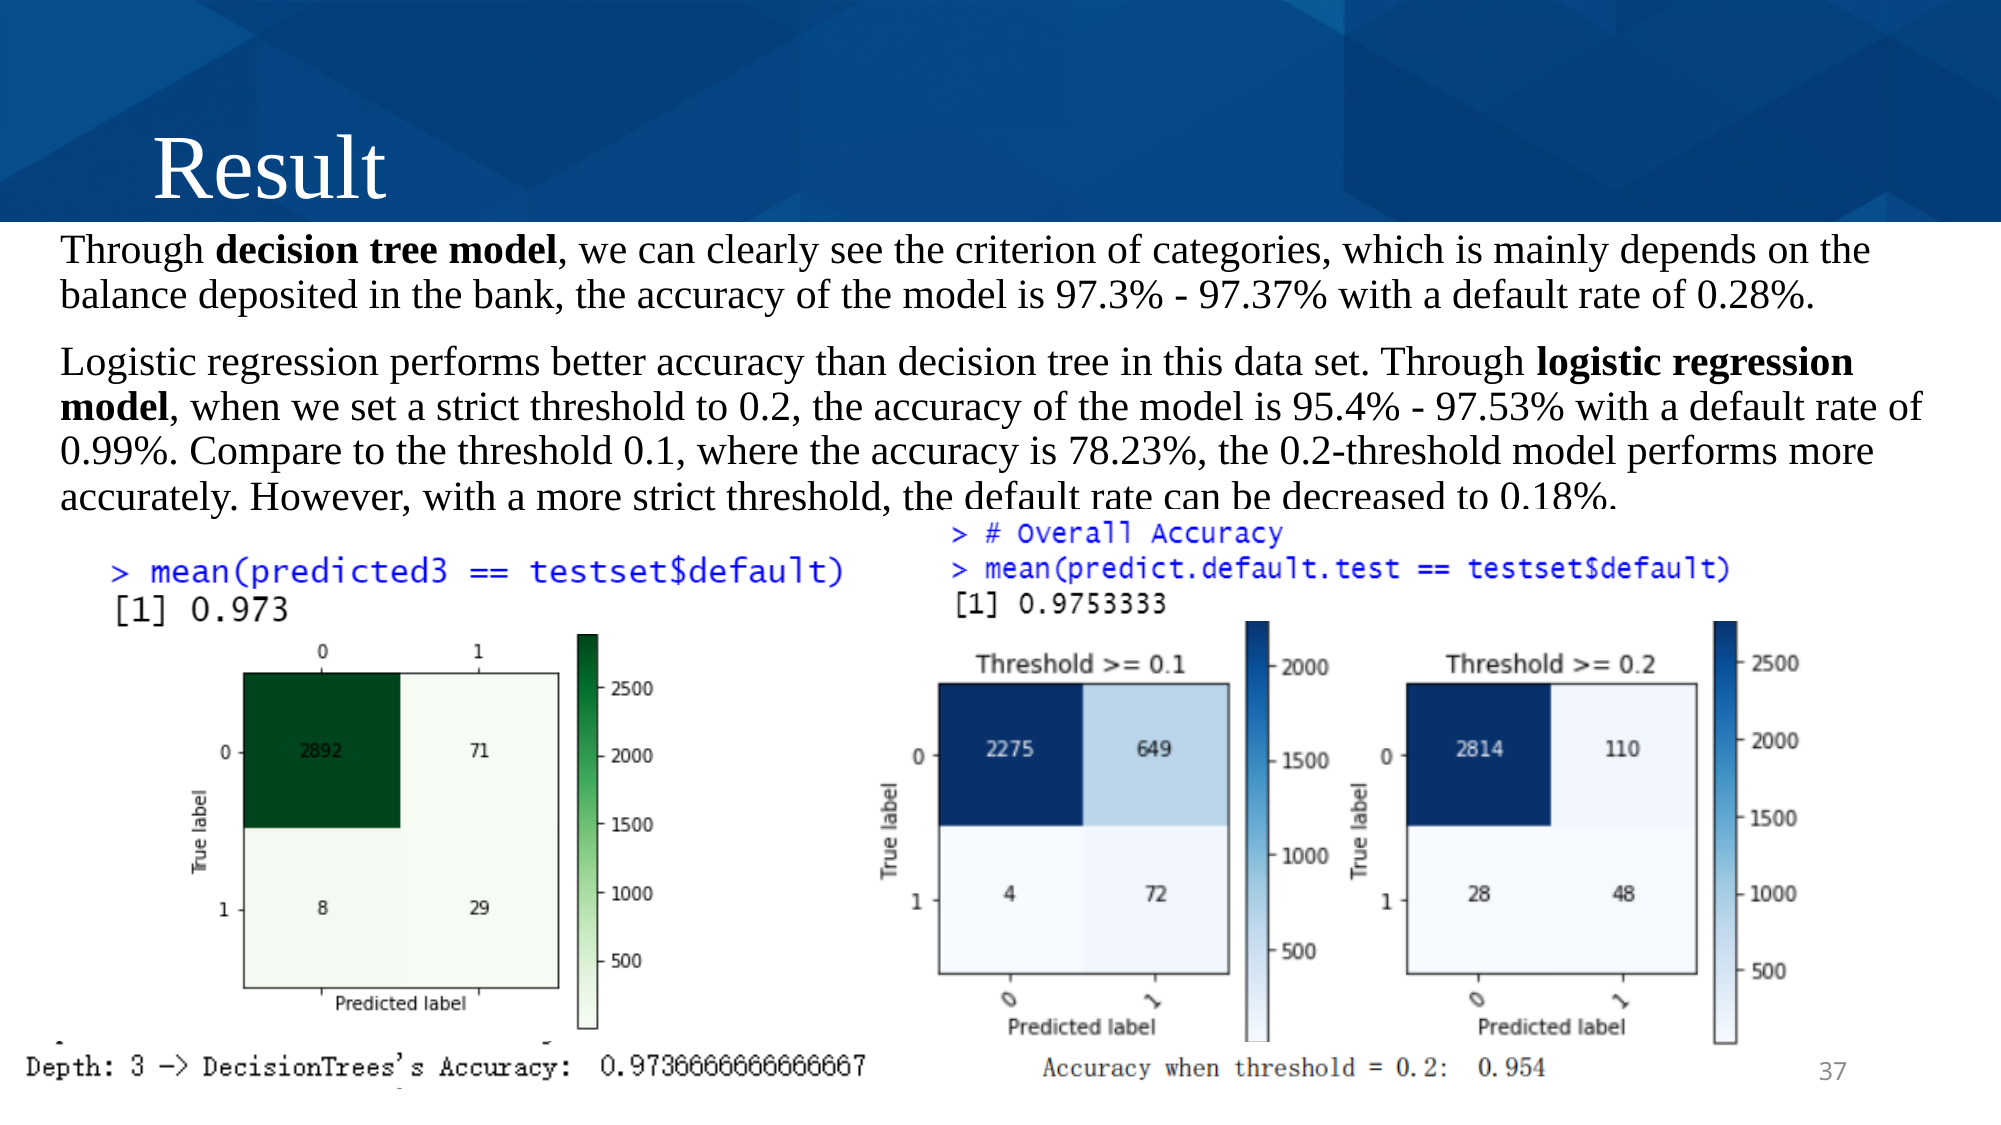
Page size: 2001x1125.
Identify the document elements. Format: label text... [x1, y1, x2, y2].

picture [18, 509, 1815, 1090]
list Through decision tree model, we can clearly see the criterion of categories, which is mainly depends on the balance deposited in the bank, the accuracy of the model is 97.3% - 97.37% with a default rate of 0.28%. Logistic regression performs better accuracy than decision tree in this data set. Through logistic regression model, when we set a strict threshold to 0.2, the accuracy of the model is 95.4% - 97.53% with a default rate of 0.99%. Compare to the threshold 0.1, where the accuracy is 78.23%, the 0.2-threshold model performs more accurately. However, with a more strict threshold, the default rate can be decreased to 0.18%. [45, 222, 1954, 1022]
picture [106, 544, 849, 1033]
picture [0, 0, 2001, 222]
slide_number 37 [1412, 1042, 1863, 1103]
